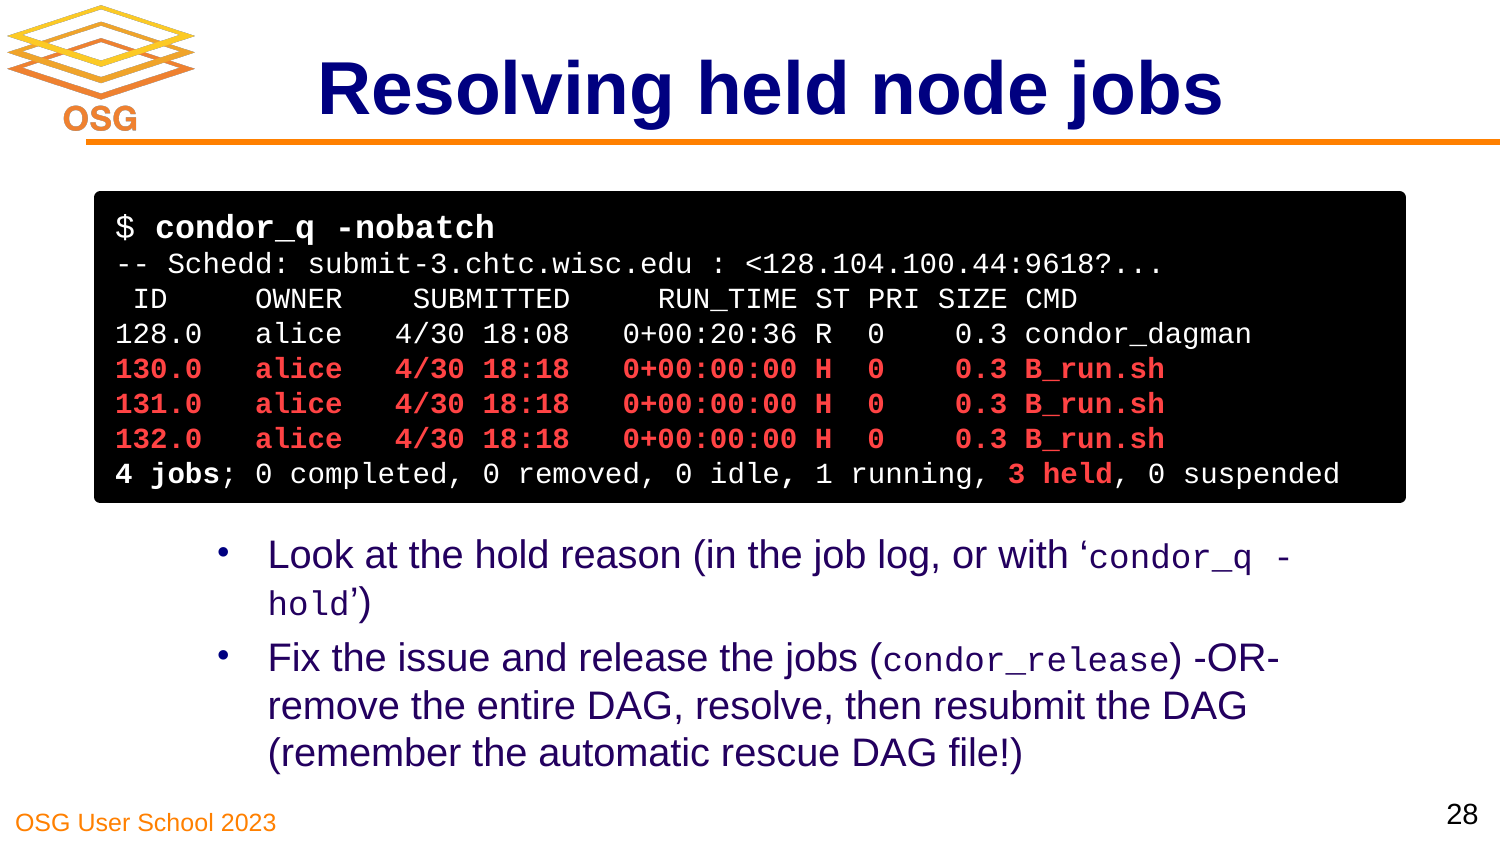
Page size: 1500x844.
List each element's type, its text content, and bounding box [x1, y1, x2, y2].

list Look at the hold reason (in the job log, or with ‘condor_q -hold’) Fix the issue and release the jobs (condor_release) -OR- remove the entire DAG, resolve, then resubmit the DAG (remember the automatic rescue DAG file!) [201, 520, 1313, 784]
picture [7, 5, 195, 131]
text_box $ condor_q -nobatch -- Schedd: submit-3.chtc.wisc.edu : <128.104.100.44:9618?... ID OWNER SUBMITTED RUN_TIME ST PRI SIZE CMD 128.0 alice 4/30 18:08 0+00:20:36 R 0 0.3 condor_dagman 130.0 alice 4/30 18:18 0+00:00:00 H 0 0.3 B_run.sh 131.0 alice 4/30 18:18 0+00:00:00 H 0 0.3 B_run.sh 132.0 alice 4/30 18:18 0+00:00:00 H 0 0.3 B_run.sh 4 jobs; 0 completed, 0 removed, 0 idle, 1 running, 3 held, 0 suspended [100, 197, 1400, 497]
slide_number ‹#› [1431, 787, 1500, 844]
title Resolving held node jobs [201, 14, 1342, 155]
